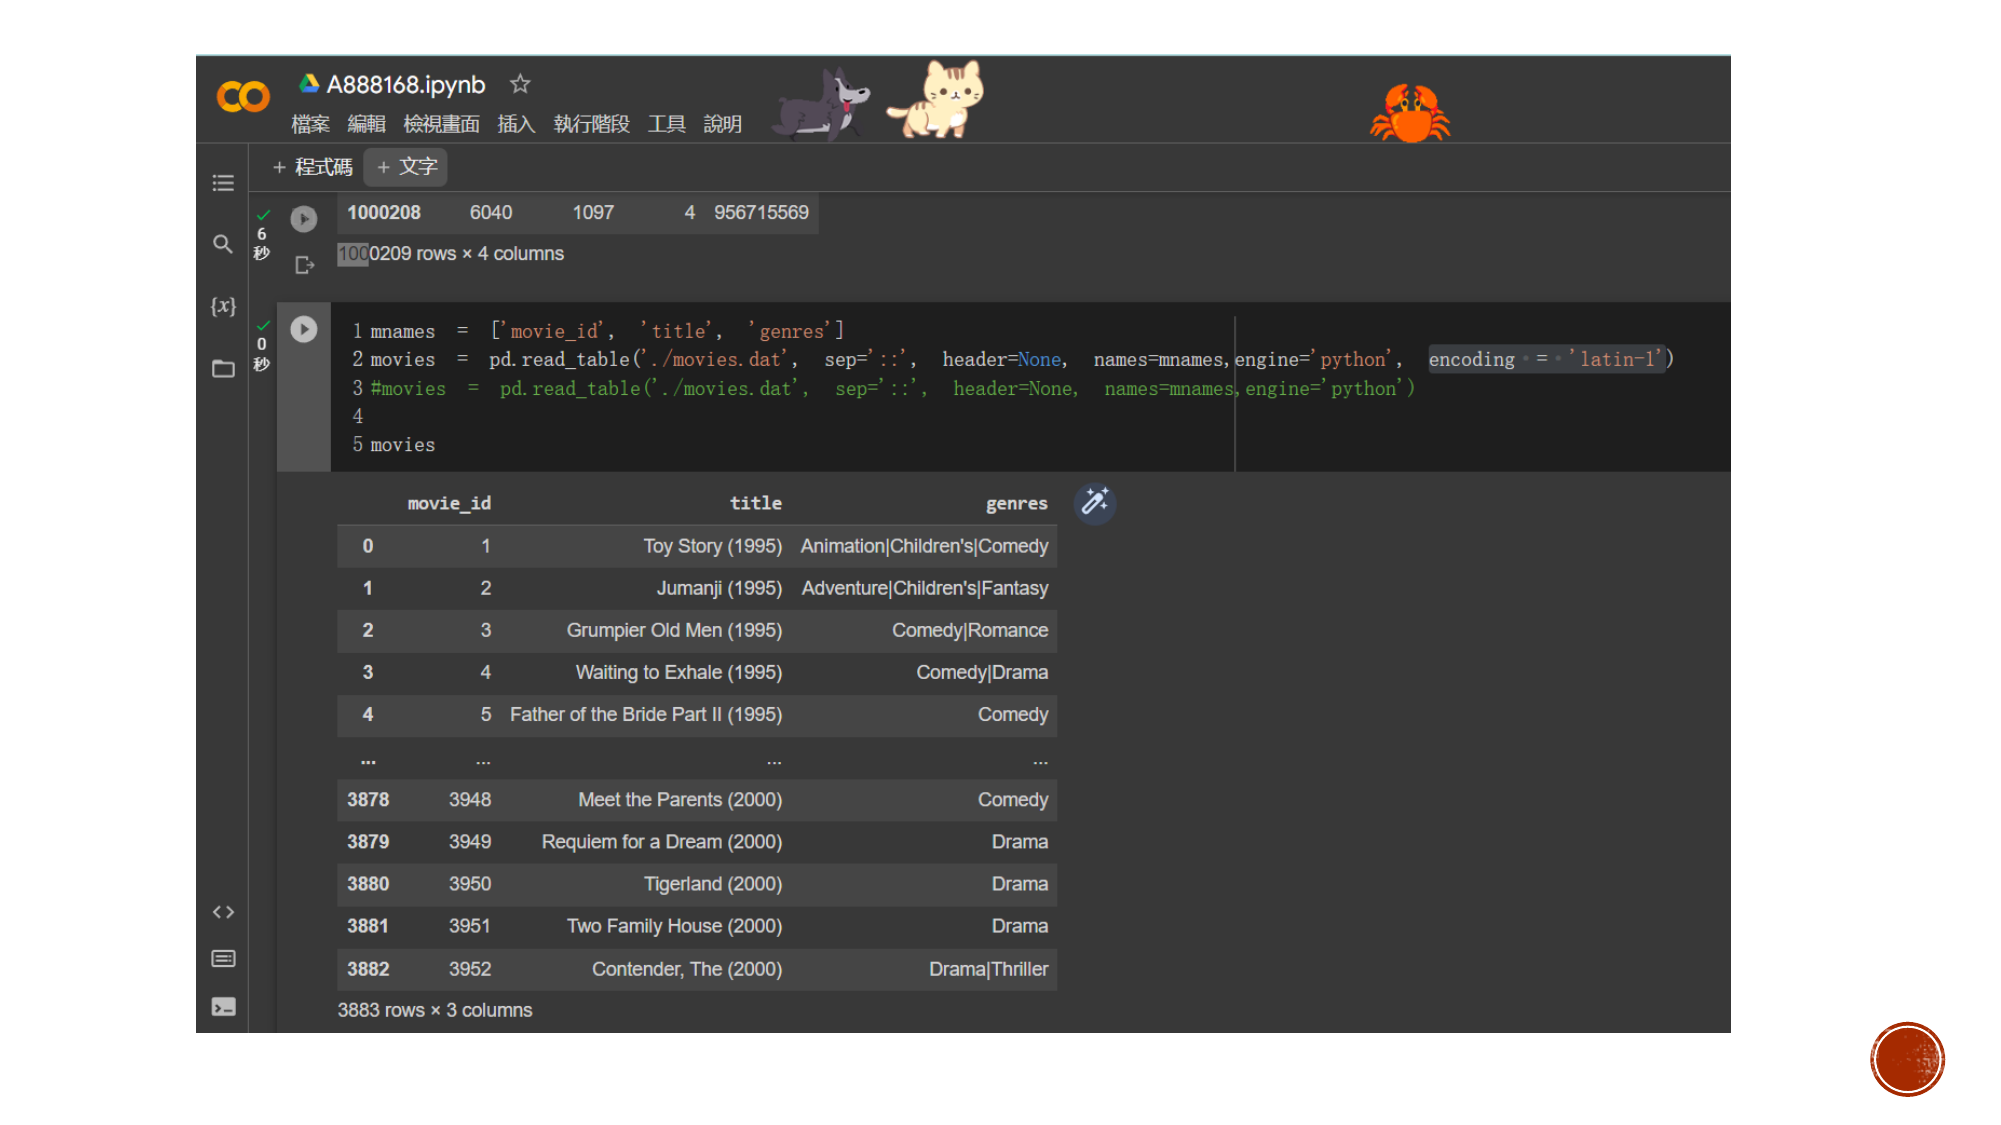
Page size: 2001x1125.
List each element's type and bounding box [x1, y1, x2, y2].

list [200, 57, 1729, 1031]
